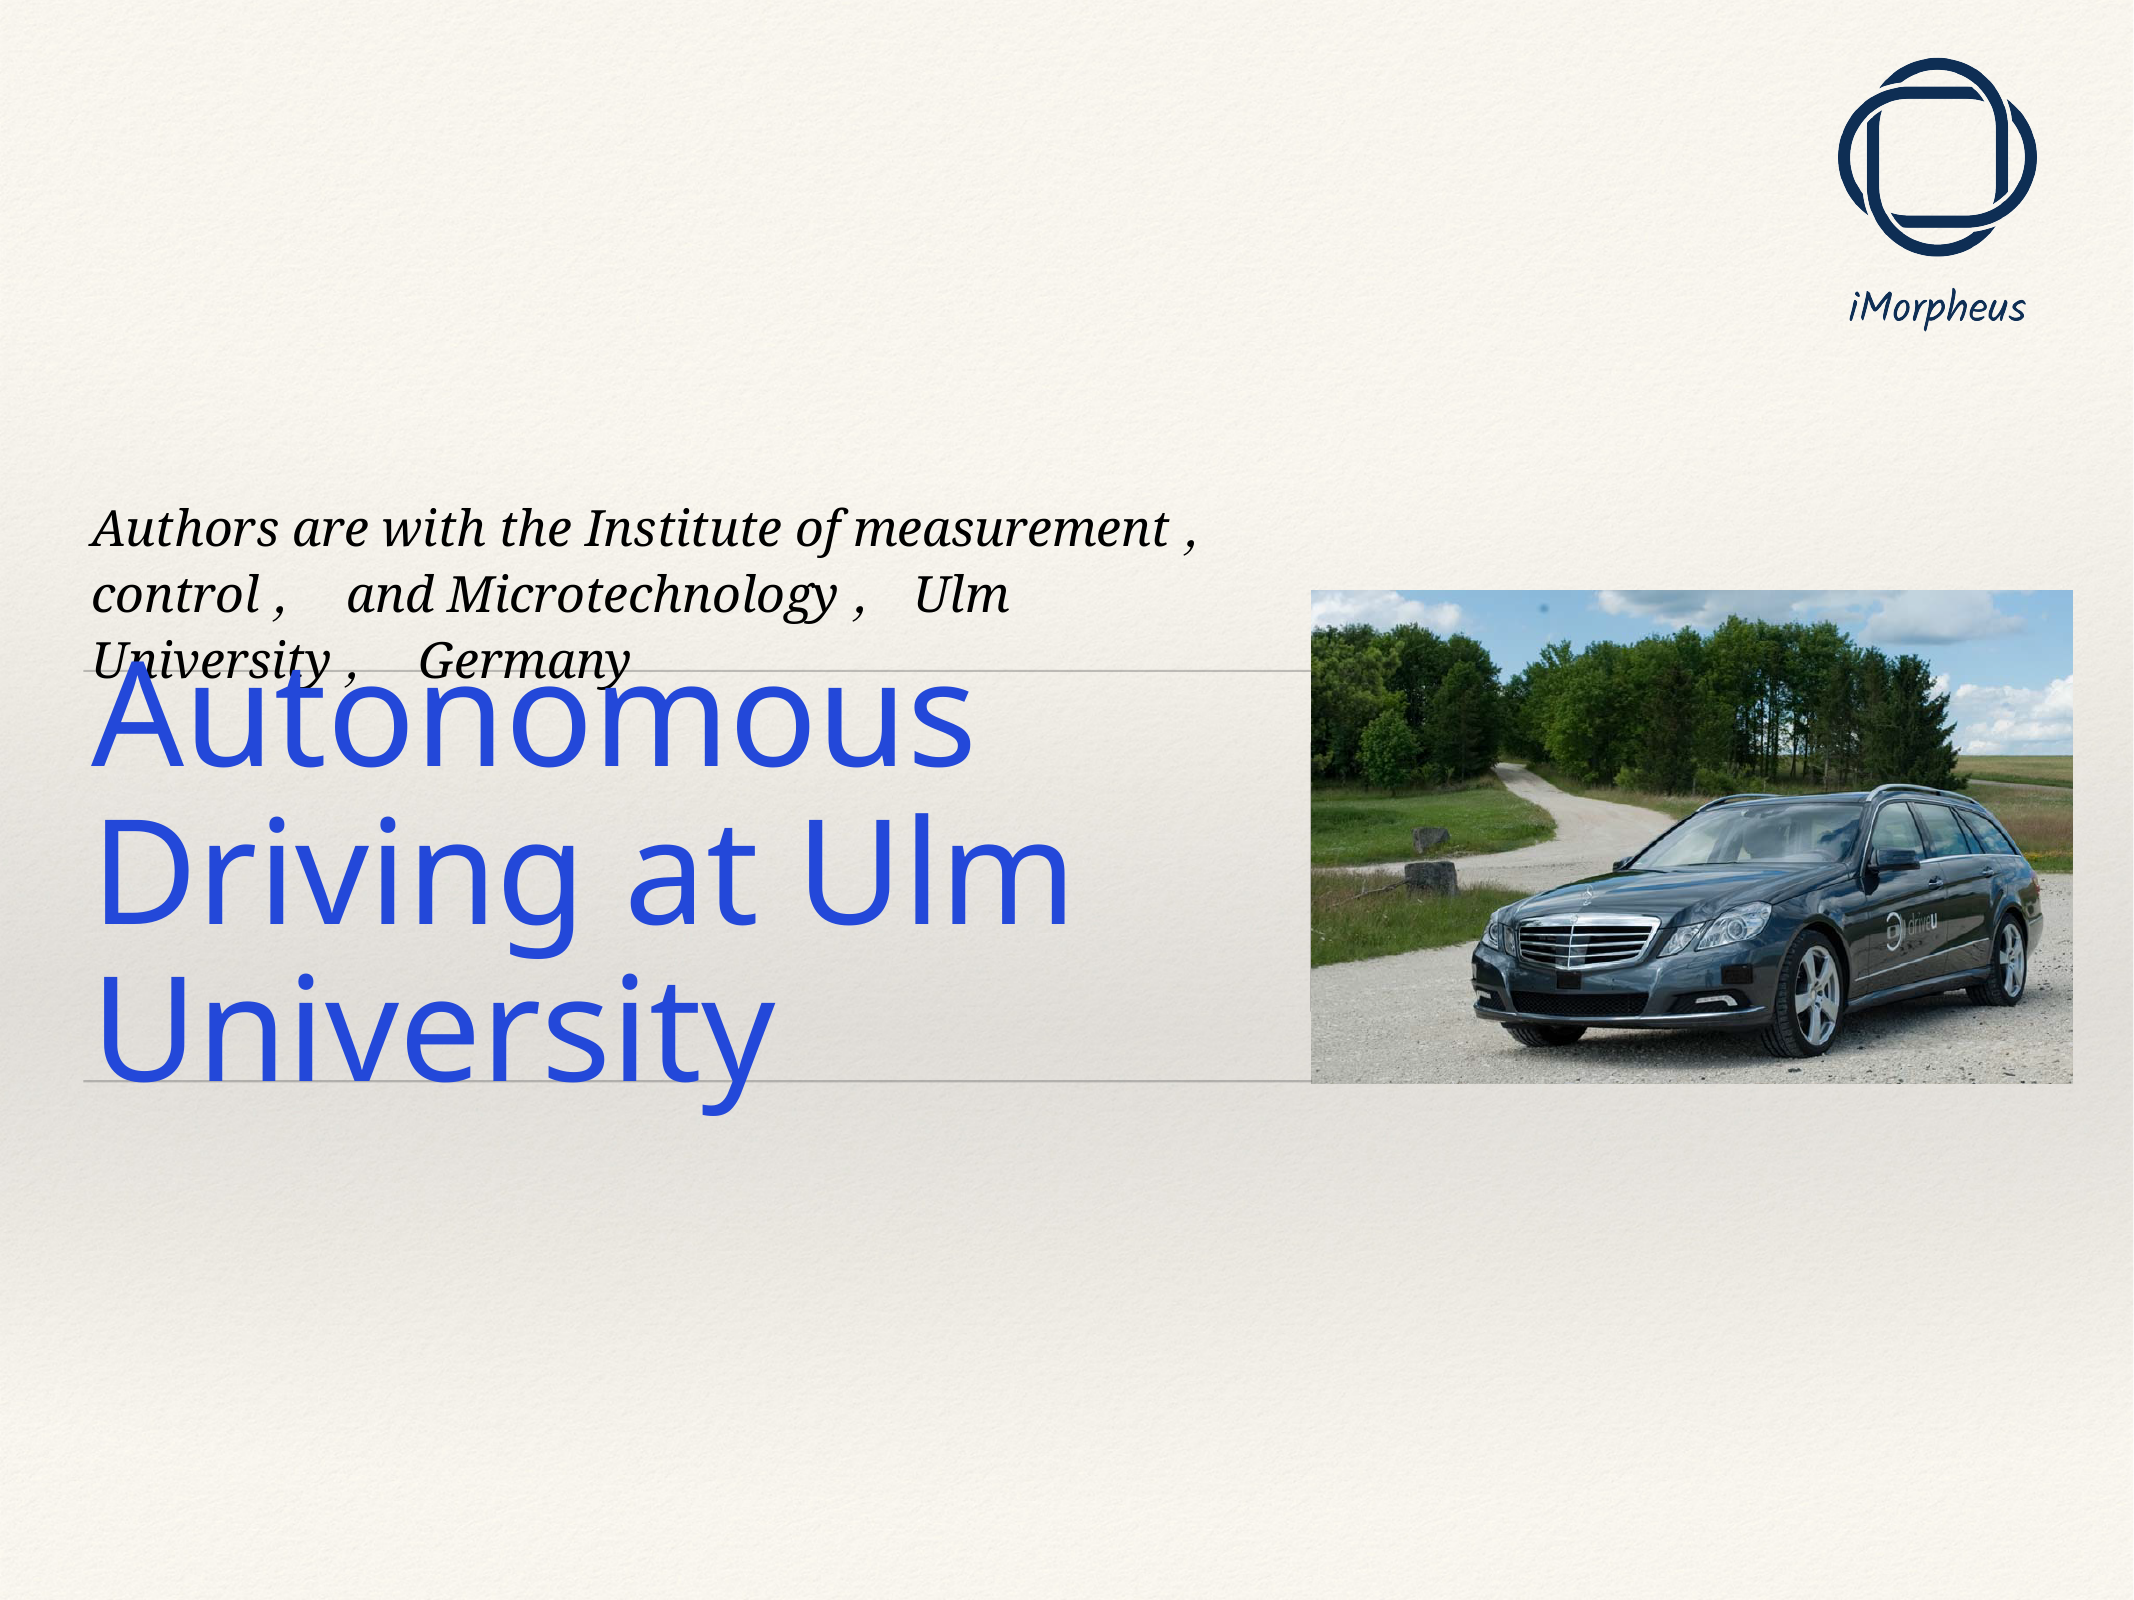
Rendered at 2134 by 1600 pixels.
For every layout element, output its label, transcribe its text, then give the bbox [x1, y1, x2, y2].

title Autonomous Driving at Ulm University [83, 679, 1265, 1075]
picture [0, 0, 2134, 1600]
text_box Authors are with the Institute of measurement， control， and Microtechnology，Ulm University， Germany [83, 482, 1315, 697]
